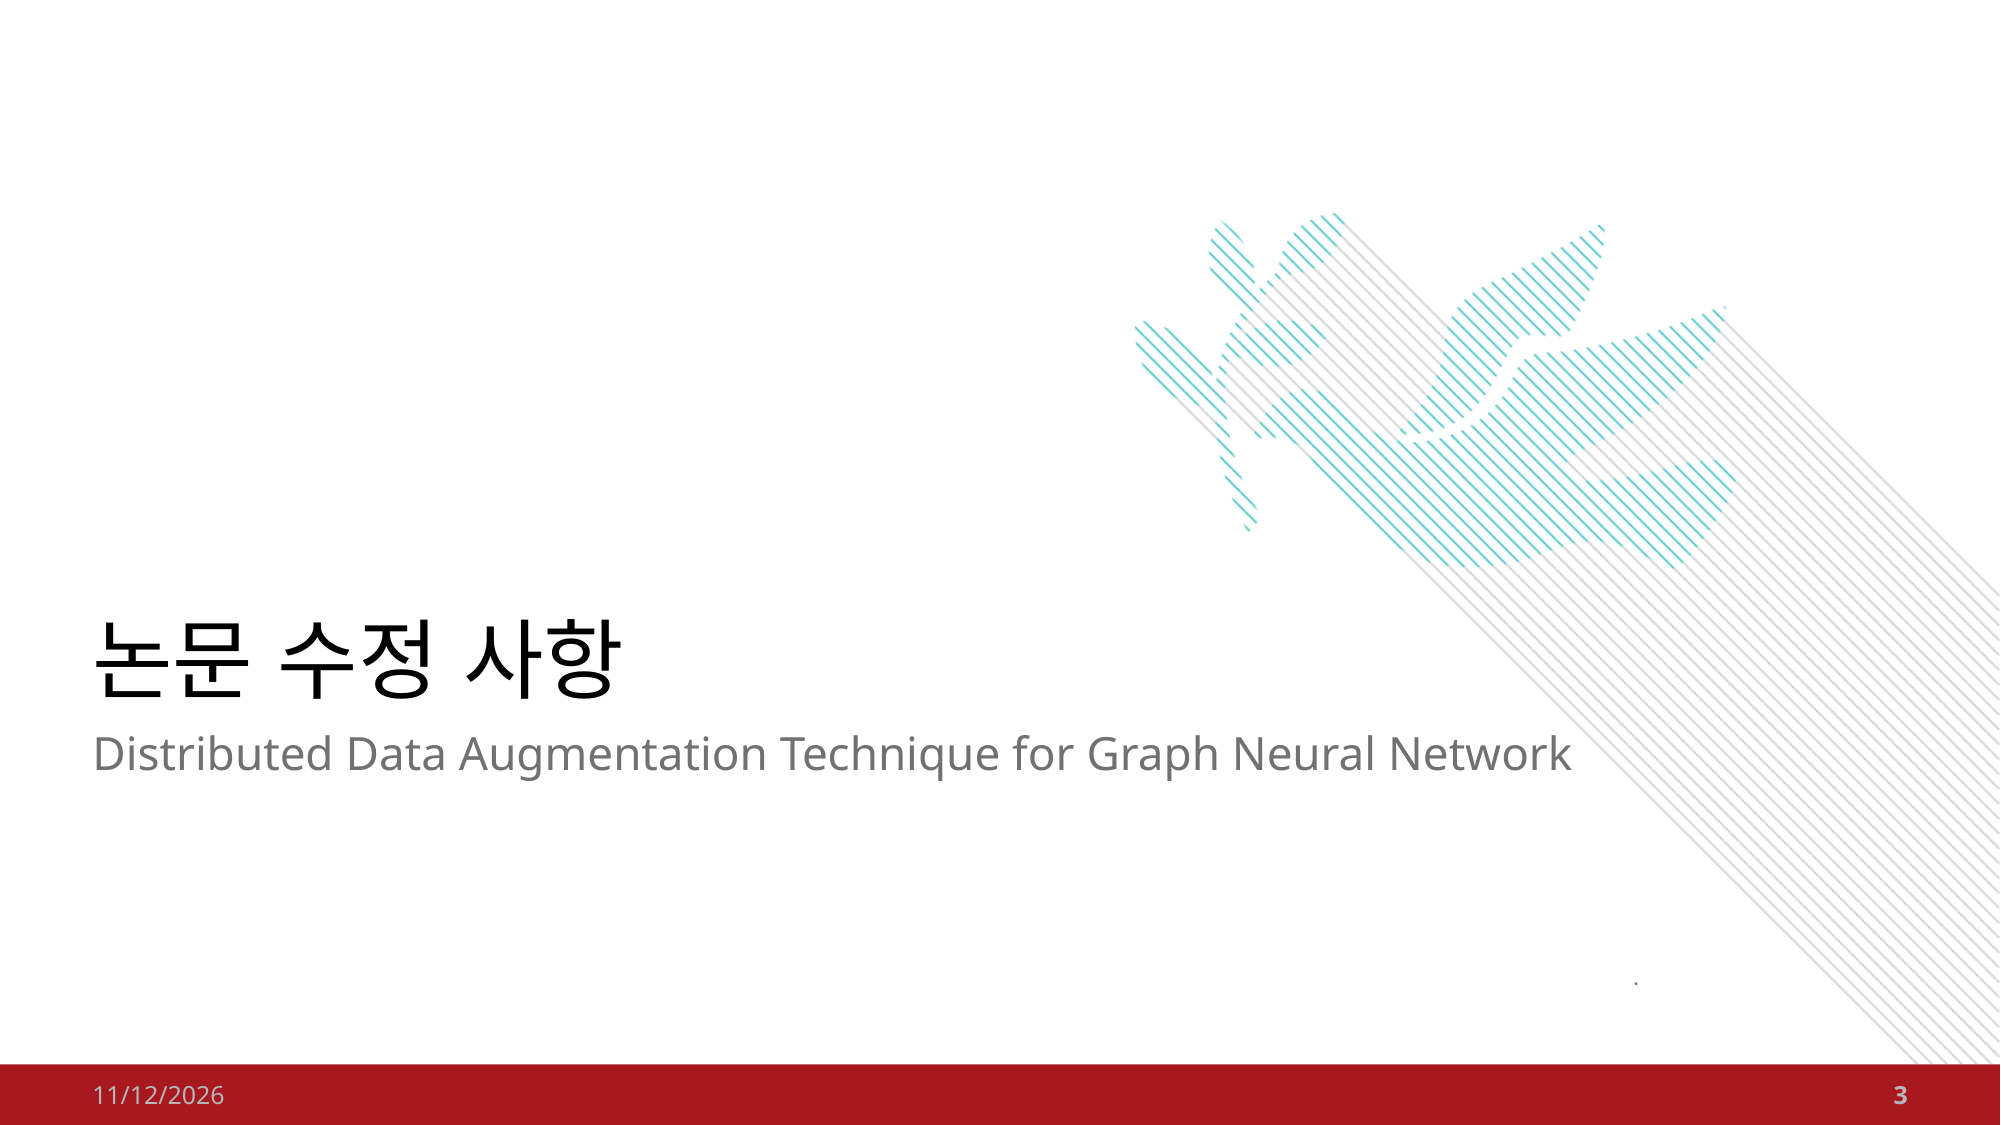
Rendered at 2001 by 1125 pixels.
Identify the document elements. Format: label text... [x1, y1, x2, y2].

title 논문 수정 사항 [77, 250, 1923, 719]
list Distributed Data Augmentation Technique for Graph Neural Network [77, 723, 1923, 970]
slide_number 3 [1472, 1072, 1923, 1120]
picture [1135, 213, 2000, 1064]
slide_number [77, 1071, 528, 1119]
